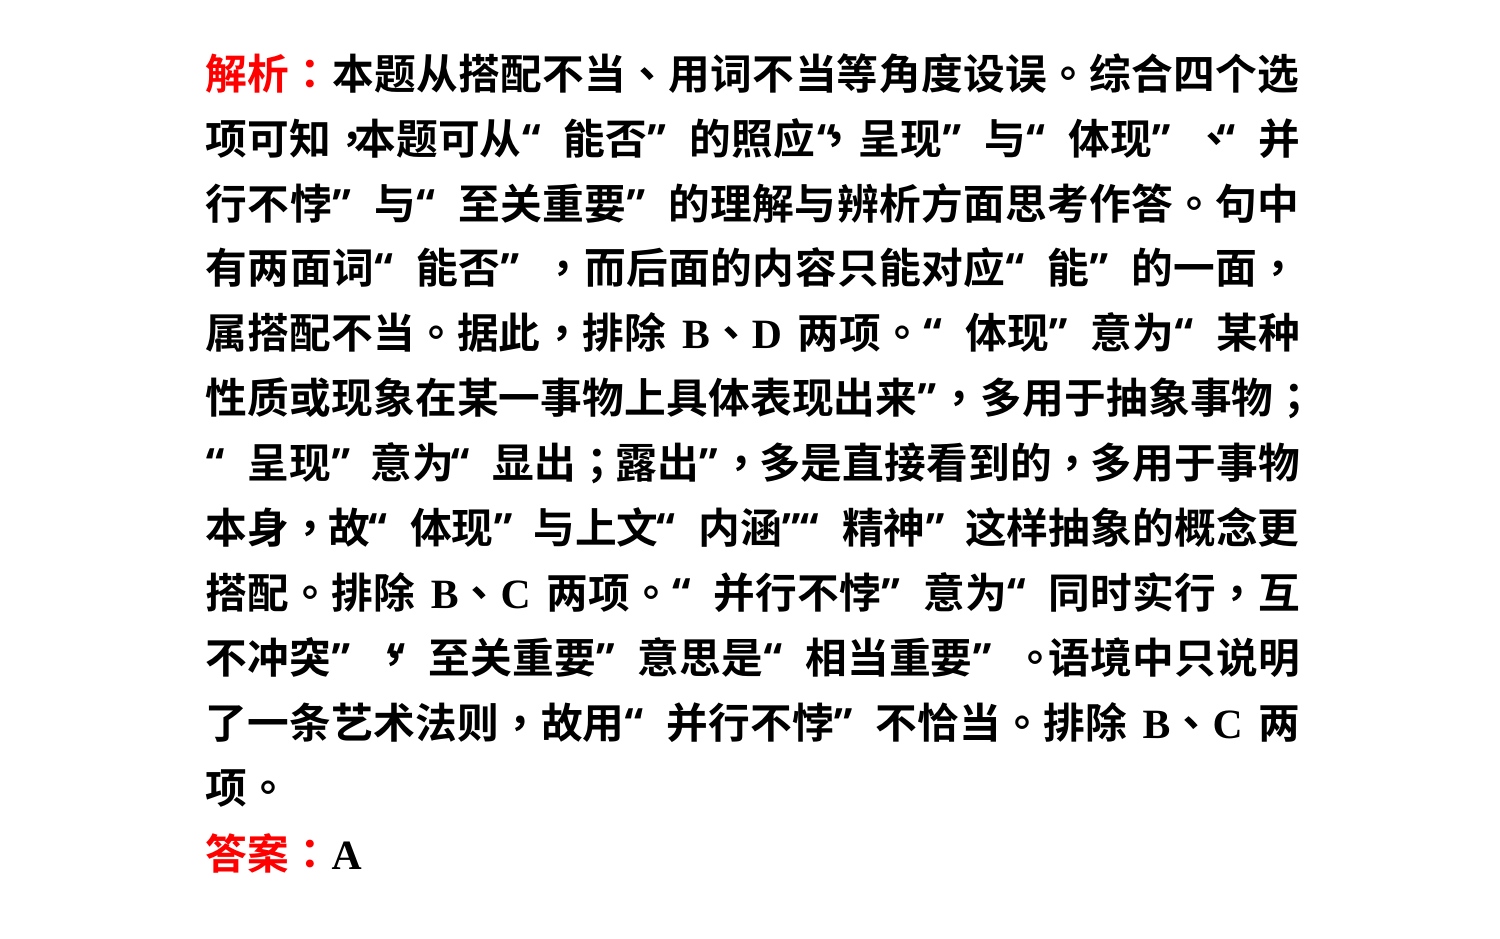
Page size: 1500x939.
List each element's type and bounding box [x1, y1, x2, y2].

text_box [158, 827, 1300, 893]
text_box [158, 47, 1300, 827]
